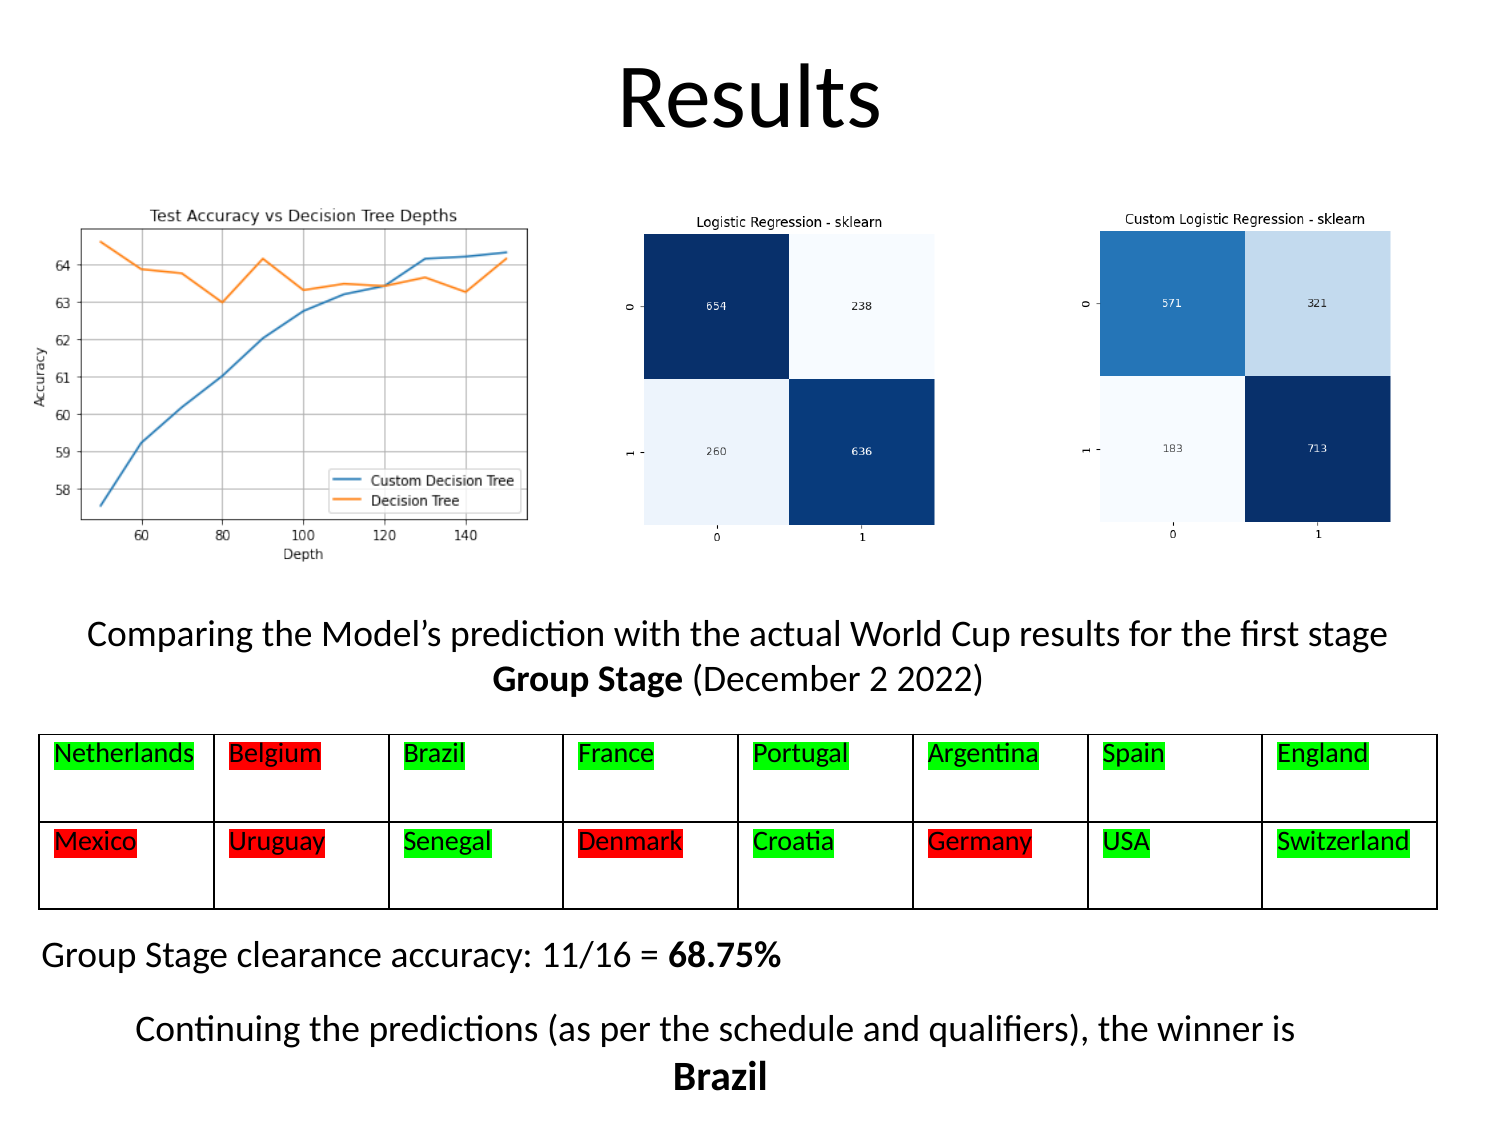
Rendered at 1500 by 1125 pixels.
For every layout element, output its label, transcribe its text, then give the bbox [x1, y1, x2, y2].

table_header France [564, 735, 737, 821]
table_cell Denmark [564, 823, 737, 908]
table_header Portugal [739, 735, 912, 821]
text_box Continuing the predictions (as per the schedule and qualifiers), the winner is Brazil [33, 996, 1408, 1107]
picture [531, 185, 1490, 566]
title Results [75, 12, 1425, 170]
table_cell Croatia [739, 823, 912, 908]
table_cell Mexico [40, 823, 213, 908]
table_cell Germany [914, 823, 1087, 908]
table_header Argentina [914, 735, 1087, 821]
table_cell Switzerland [1263, 823, 1436, 908]
table_header Brazil [390, 735, 562, 821]
table_header Belgium [215, 735, 388, 821]
table_cell Uruguay [215, 823, 388, 908]
text_box Comparing the Model’s prediction with the actual World Cup results for the first stage Group Stage (December 2 2022) [51, 601, 1425, 707]
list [26, 199, 528, 571]
text_box Group Stage clearance accuracy: 11/16 = 68.75% [26, 922, 839, 983]
table_header Netherlands [40, 735, 213, 821]
table_header England [1263, 735, 1436, 821]
table_cell USA [1089, 823, 1261, 908]
table_cell Senegal [390, 823, 562, 908]
table_header Spain [1089, 735, 1261, 821]
